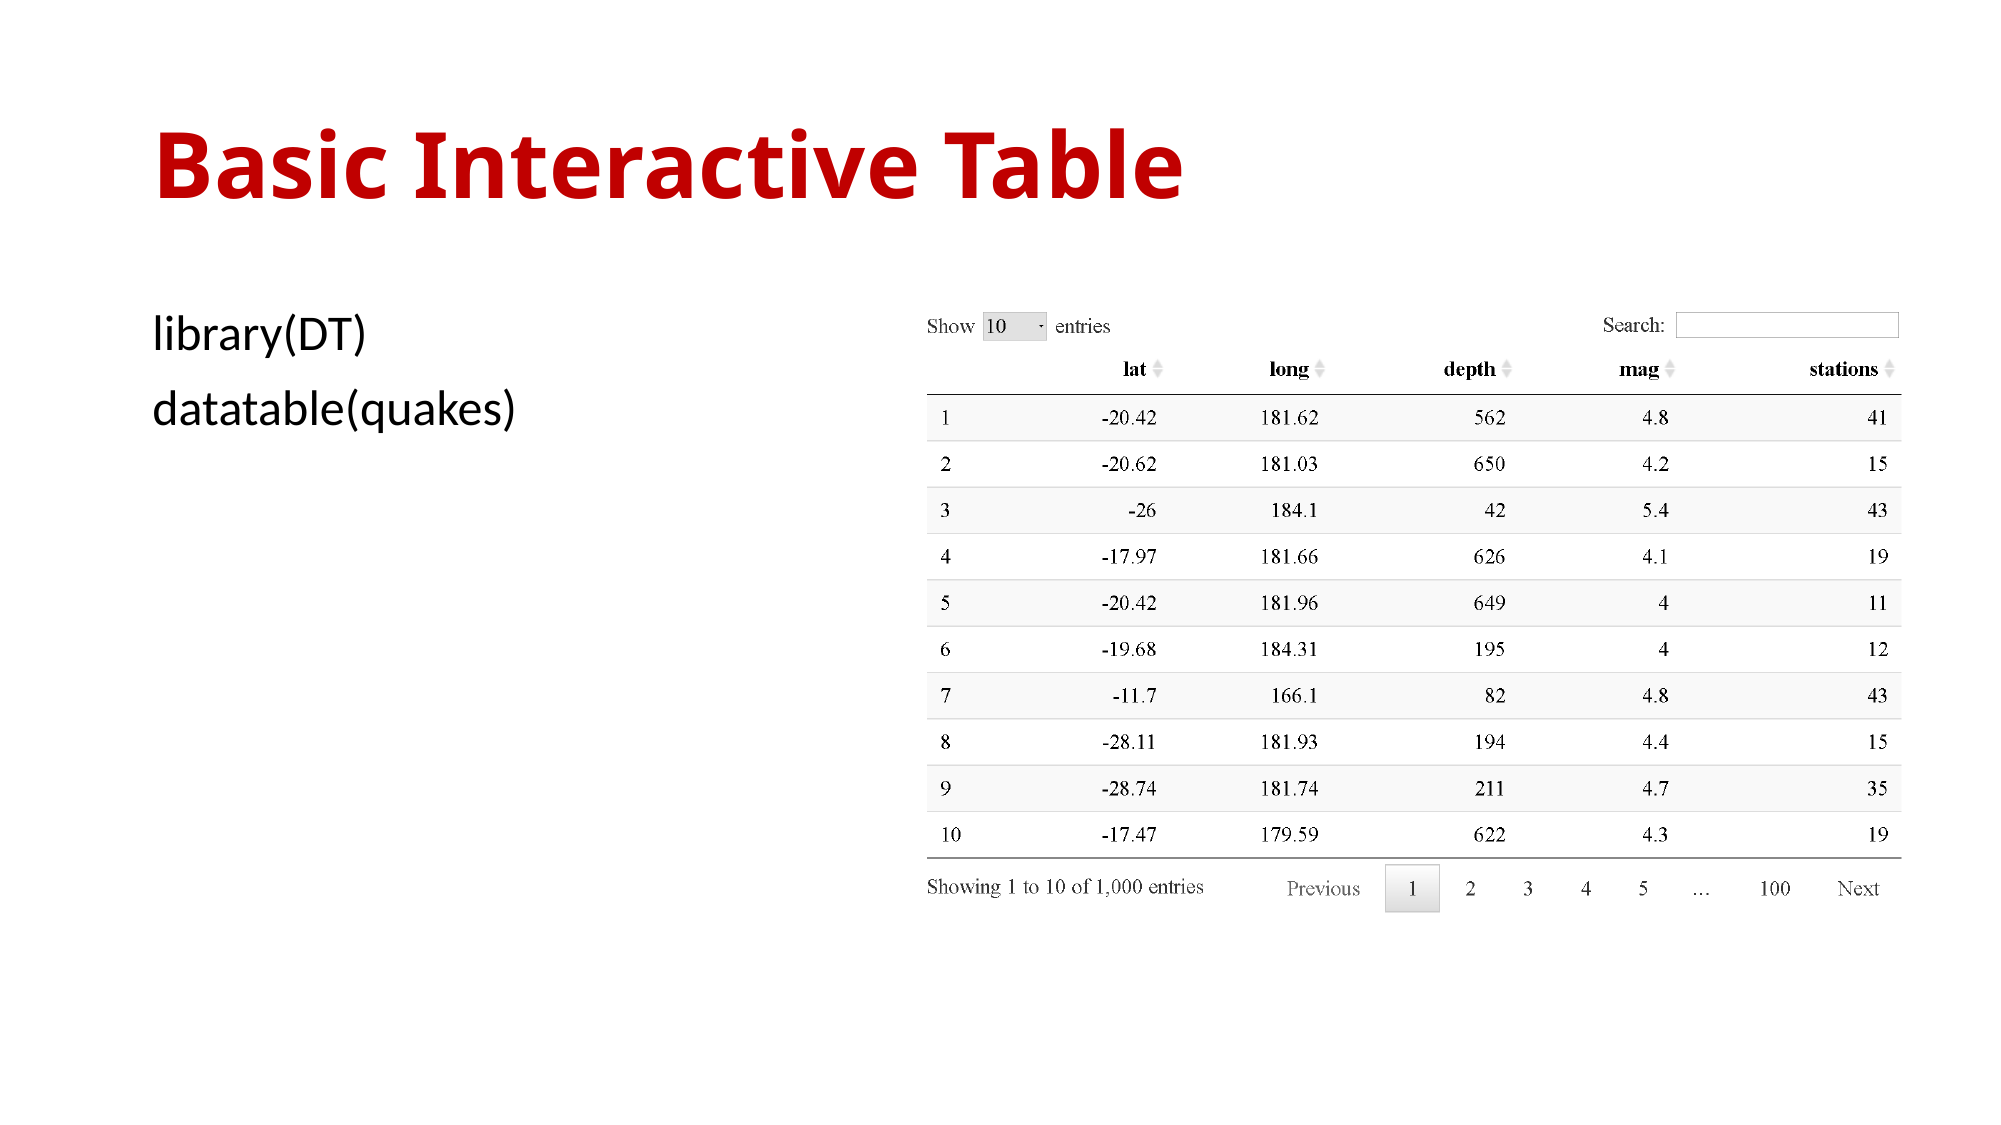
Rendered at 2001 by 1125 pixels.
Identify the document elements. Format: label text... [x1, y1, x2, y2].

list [919, 299, 1912, 914]
list library(DT) datatable(quakes) [137, 299, 988, 1014]
title Basic Interactive Table [137, 59, 1863, 278]
